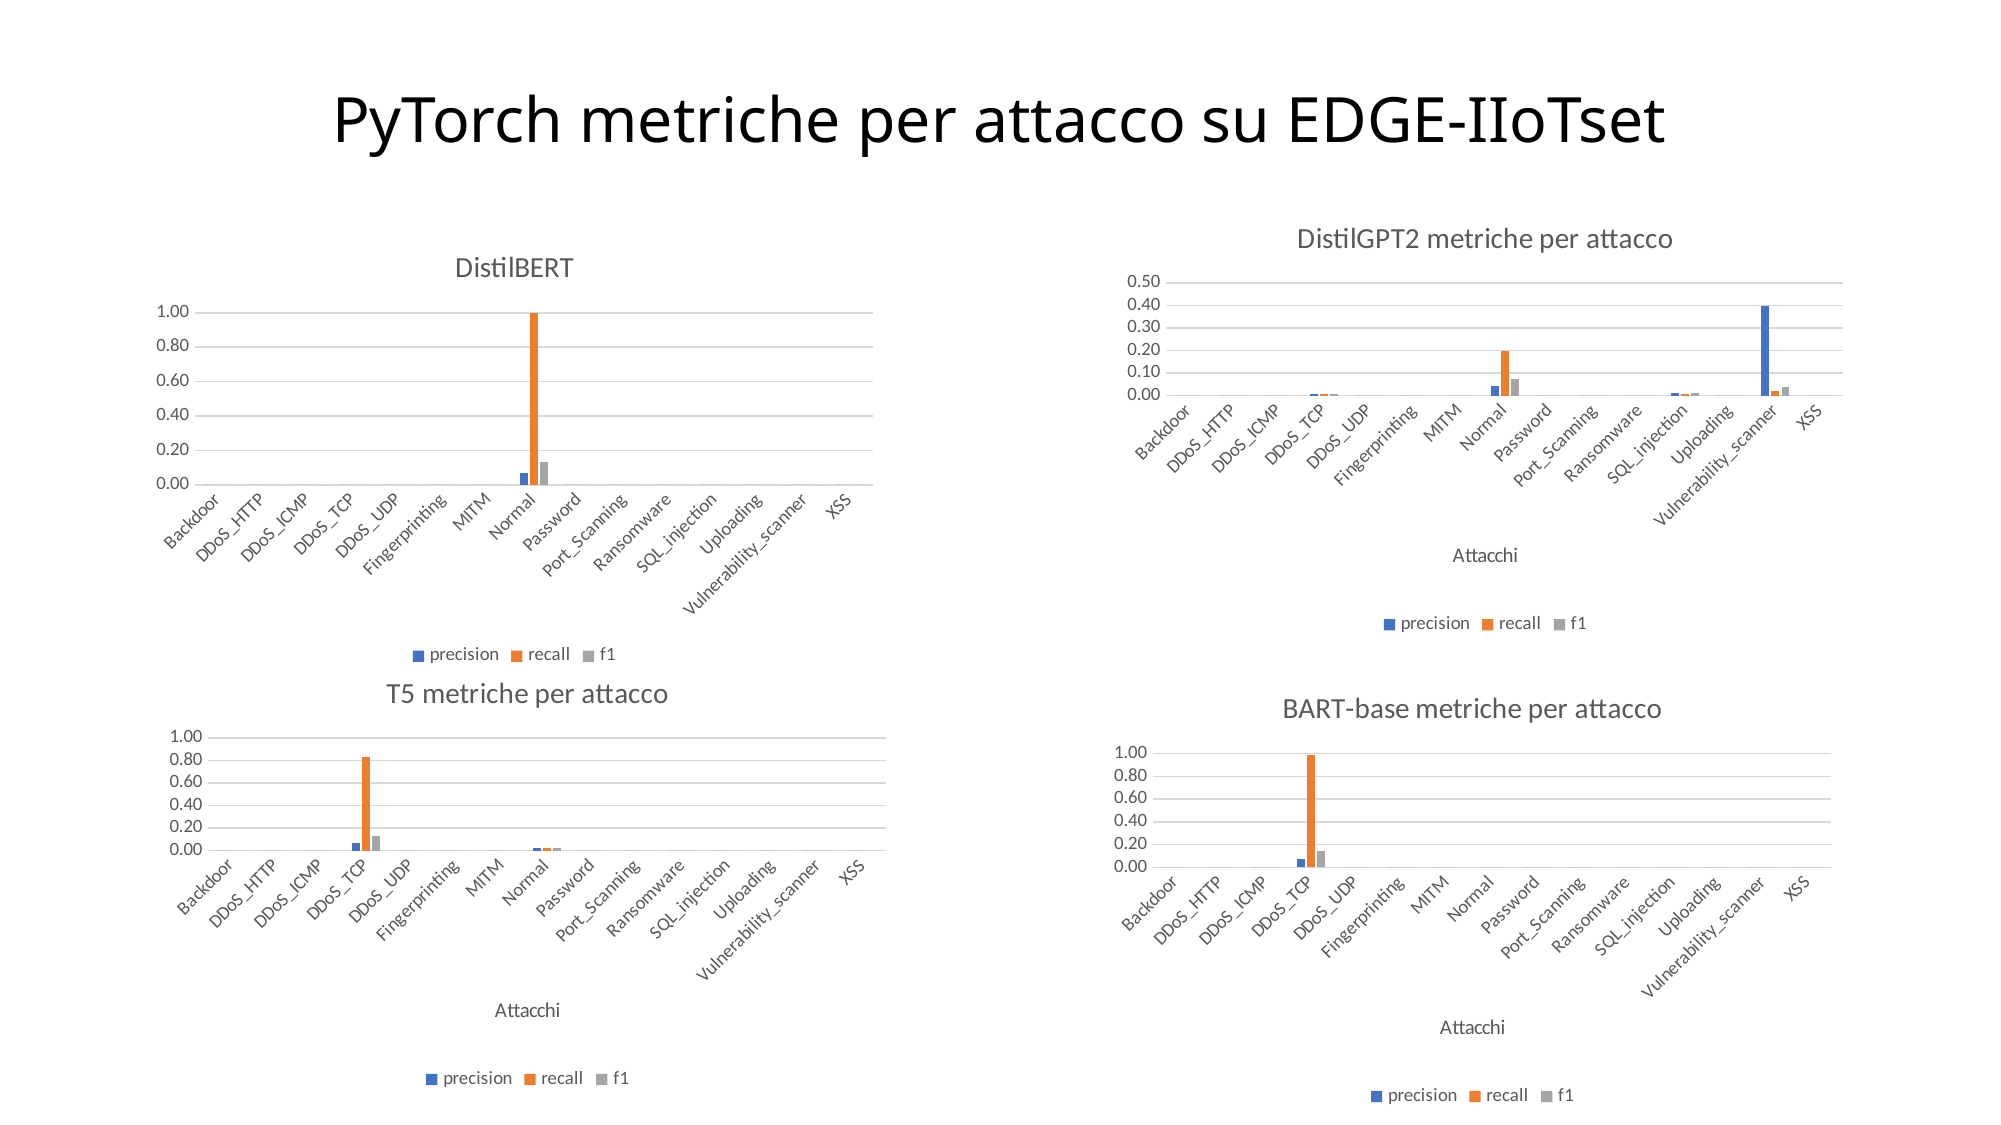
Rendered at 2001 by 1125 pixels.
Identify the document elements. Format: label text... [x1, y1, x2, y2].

title PyTorch metriche per attacco su EDGE-IIoTset [137, 13, 1863, 231]
chart [1112, 200, 1859, 641]
chart [141, 230, 901, 1095]
chart [1099, 671, 1846, 1112]
